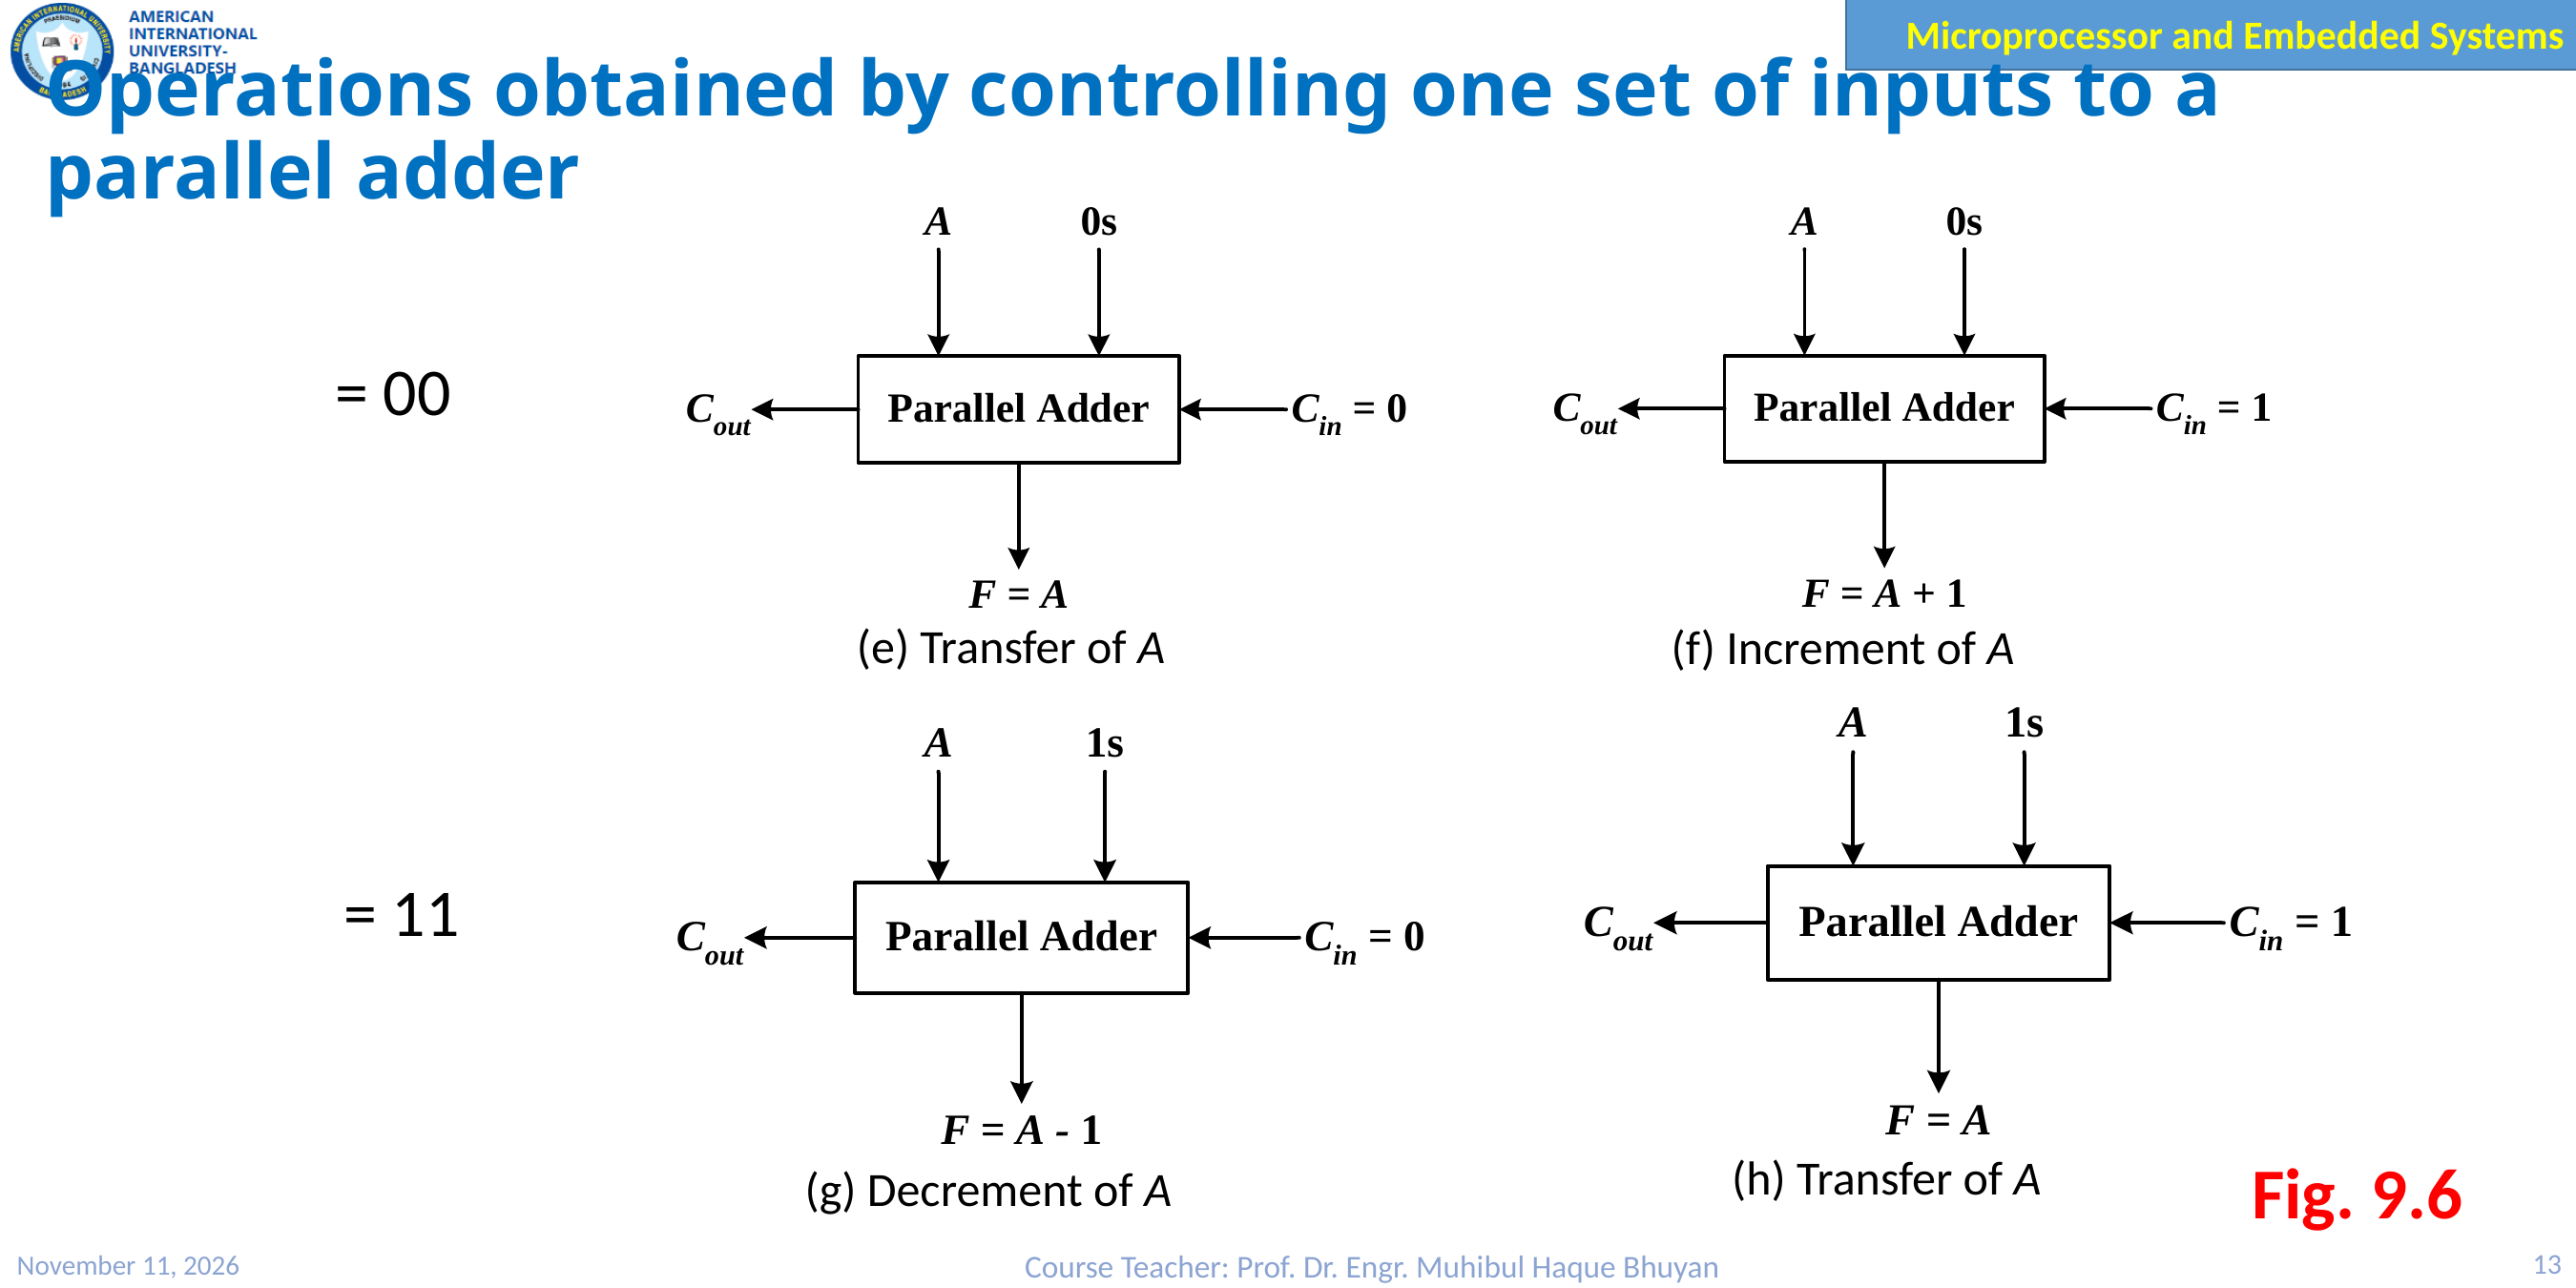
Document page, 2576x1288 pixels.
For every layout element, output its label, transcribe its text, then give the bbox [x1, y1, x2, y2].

text_box (e) Transfer of A [660, 608, 1361, 680]
picture [682, 188, 1411, 625]
footer Course Teacher: Prof. Dr. Engr. Muhibul Haque Bhuyan [853, 1239, 1893, 1288]
slide_number 13 [2369, 1239, 2576, 1285]
text_box (g) Decrement of A [638, 1152, 1339, 1224]
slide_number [2, 1239, 440, 1288]
picture [0, 3, 265, 104]
picture [1548, 188, 2275, 623]
text_box (h) Transfer of A [1536, 1140, 2237, 1213]
text_box (f) Increment of A [1493, 609, 2193, 681]
title Operations obtained by controlling one set of inputs to a parallel adder [31, 41, 2550, 224]
text_box Fig. 9.6 [2237, 1140, 2503, 1241]
picture [672, 708, 1429, 1161]
picture [1580, 686, 2358, 1153]
